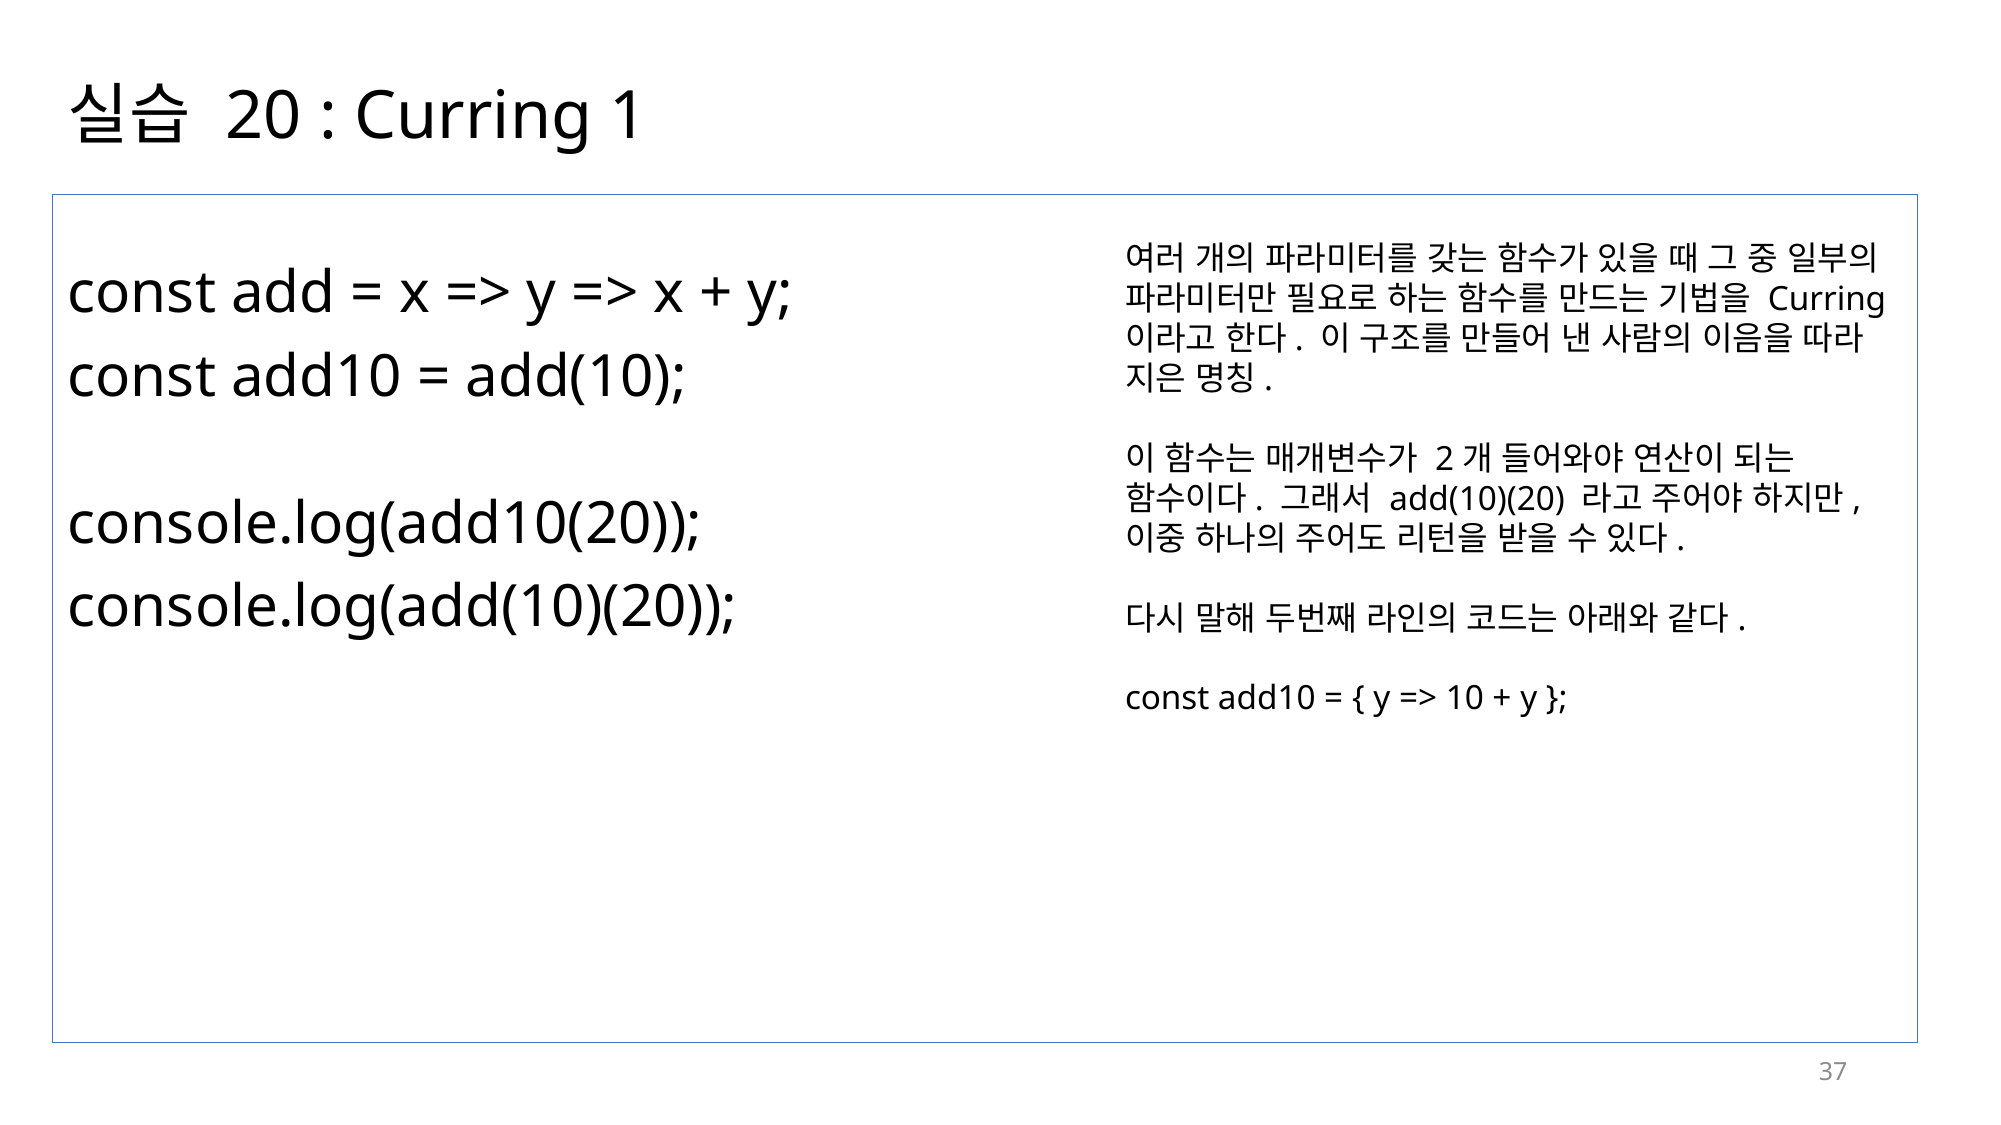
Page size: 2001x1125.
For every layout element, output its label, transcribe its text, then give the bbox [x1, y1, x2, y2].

text_box 여러 개의 파라미터를 갖는 함수가 있을 때 그 중 일부의 파라미터만 필요로 하는 함수를 만드는 기법을 Curring 이라고 한다. 이 구조를 만들어 낸 사람의 이음을 따라 지은 명칭. 이 함수는 매개변수가 2개 들어와야 연산이 되는 함수이다. 그래서 add(10)(20) 라고 주어야 하지만, 이중 하나의 주어도 리턴을 받을 수 있다. 다시 말해 두번째 라인의 코드는 아래와 같다. const add10 = { y => 10 + y }; [1110, 230, 1918, 804]
slide_number 37 [1412, 1042, 1863, 1103]
title 실습 20 : Curring 1 [52, 59, 1952, 175]
list const add = x => y => x + y; const add10 = add(10); console.log(add10(20)); console.log(add(10)(20)); [52, 194, 1918, 1043]
